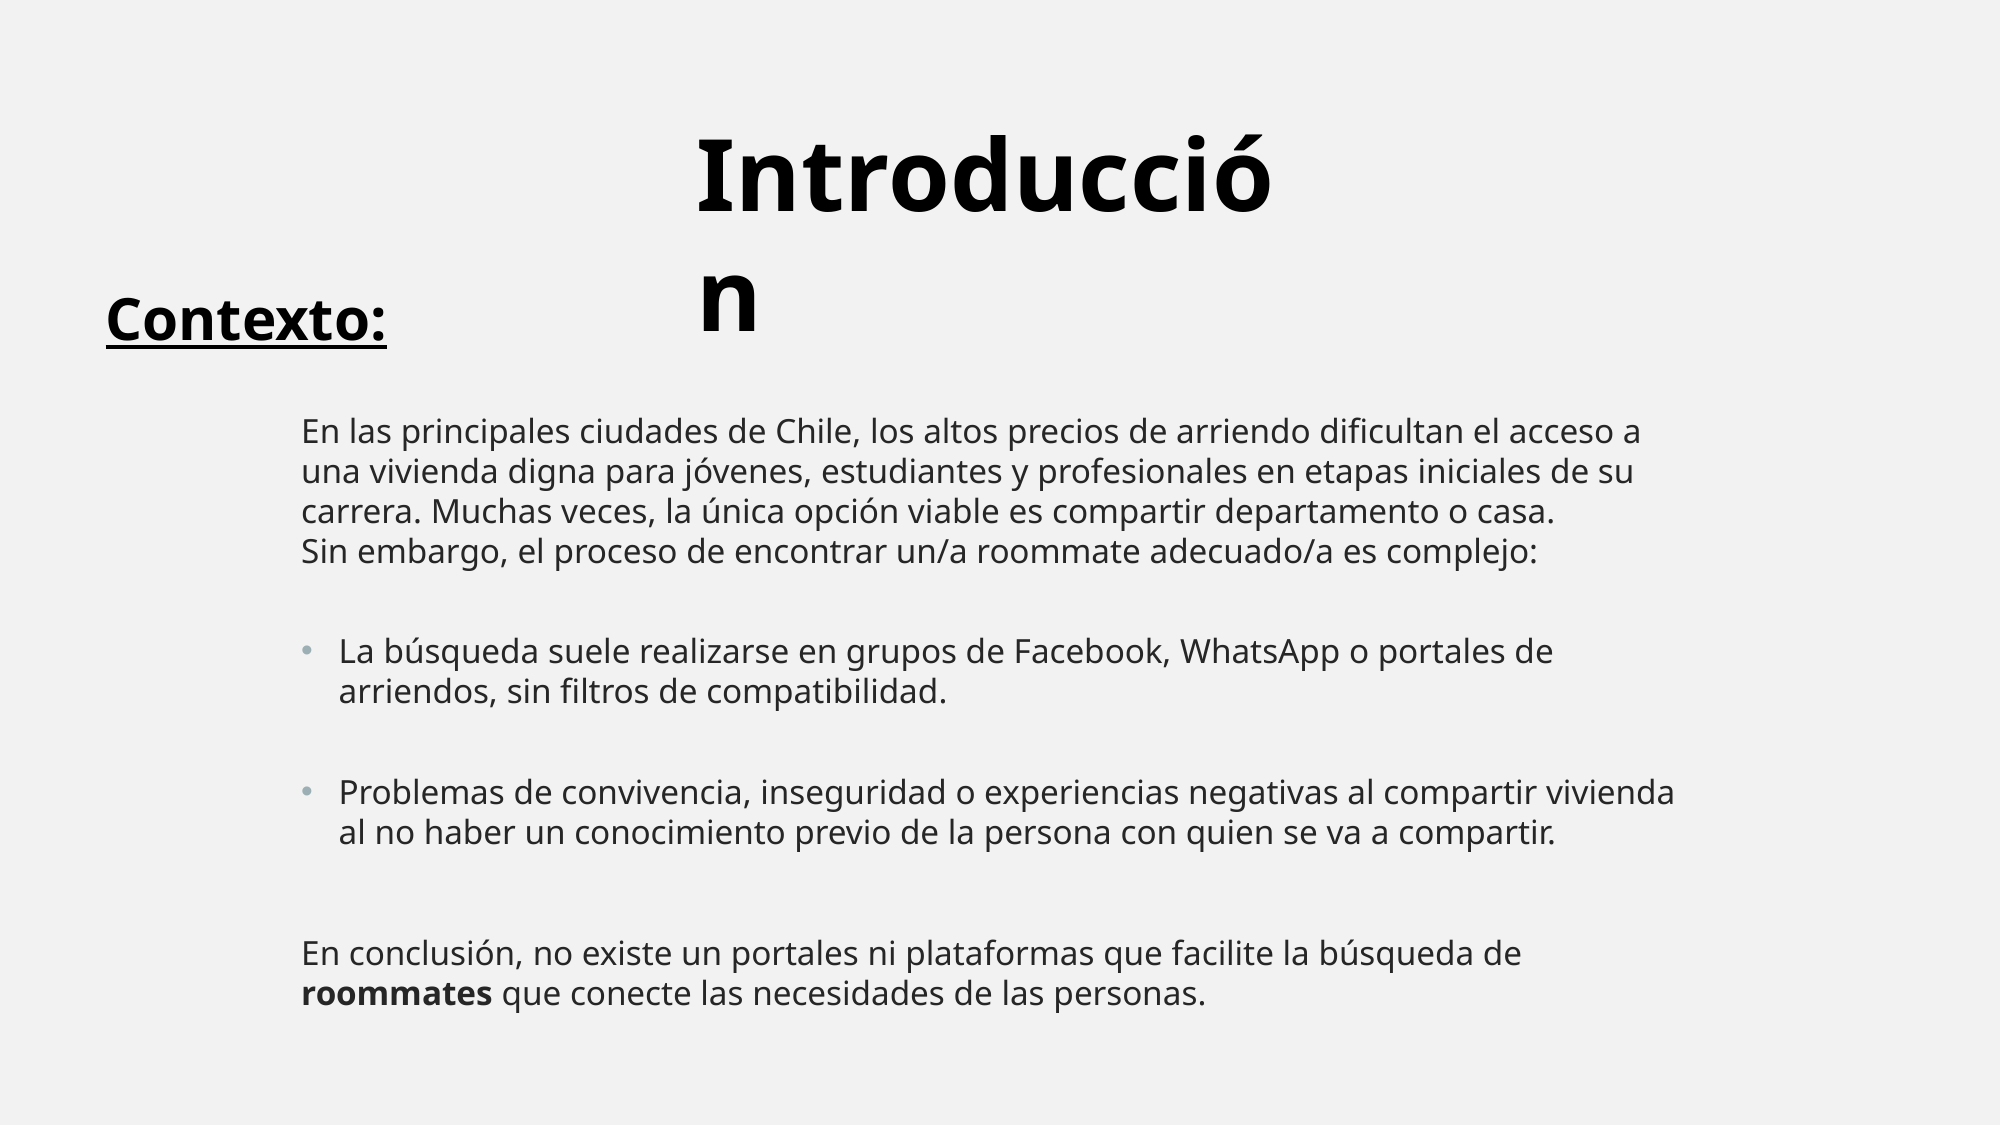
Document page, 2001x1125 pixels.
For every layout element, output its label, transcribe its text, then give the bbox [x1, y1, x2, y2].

text_box Contexto: [90, 274, 441, 360]
text_box Introducción [681, 103, 1319, 359]
list En las principales ciudades de Chile, los altos precios de arriendo dificultan el acceso a una vivienda digna para jóvenes, estudiantes y profesionales en etapas iniciales de su carrera. Muchas veces, la única opción viable es compartir departamento o casa. Sin embargo, el proceso de encontrar un/a roommate adecuado/a es complejo: La búsqueda suele realizarse en grupos de Facebook, WhatsApp o portales de arriendos, sin filtros de compatibilidad. Problemas de convivencia, inseguridad o experiencias negativas al compartir vivienda al no haber un conocimiento previo de la persona con quien se va a compartir. En conclusión, no existe un portales ni plataformas que facilite la búsqueda de roommates que conecte las necesidades de las personas. [286, 402, 1714, 1053]
